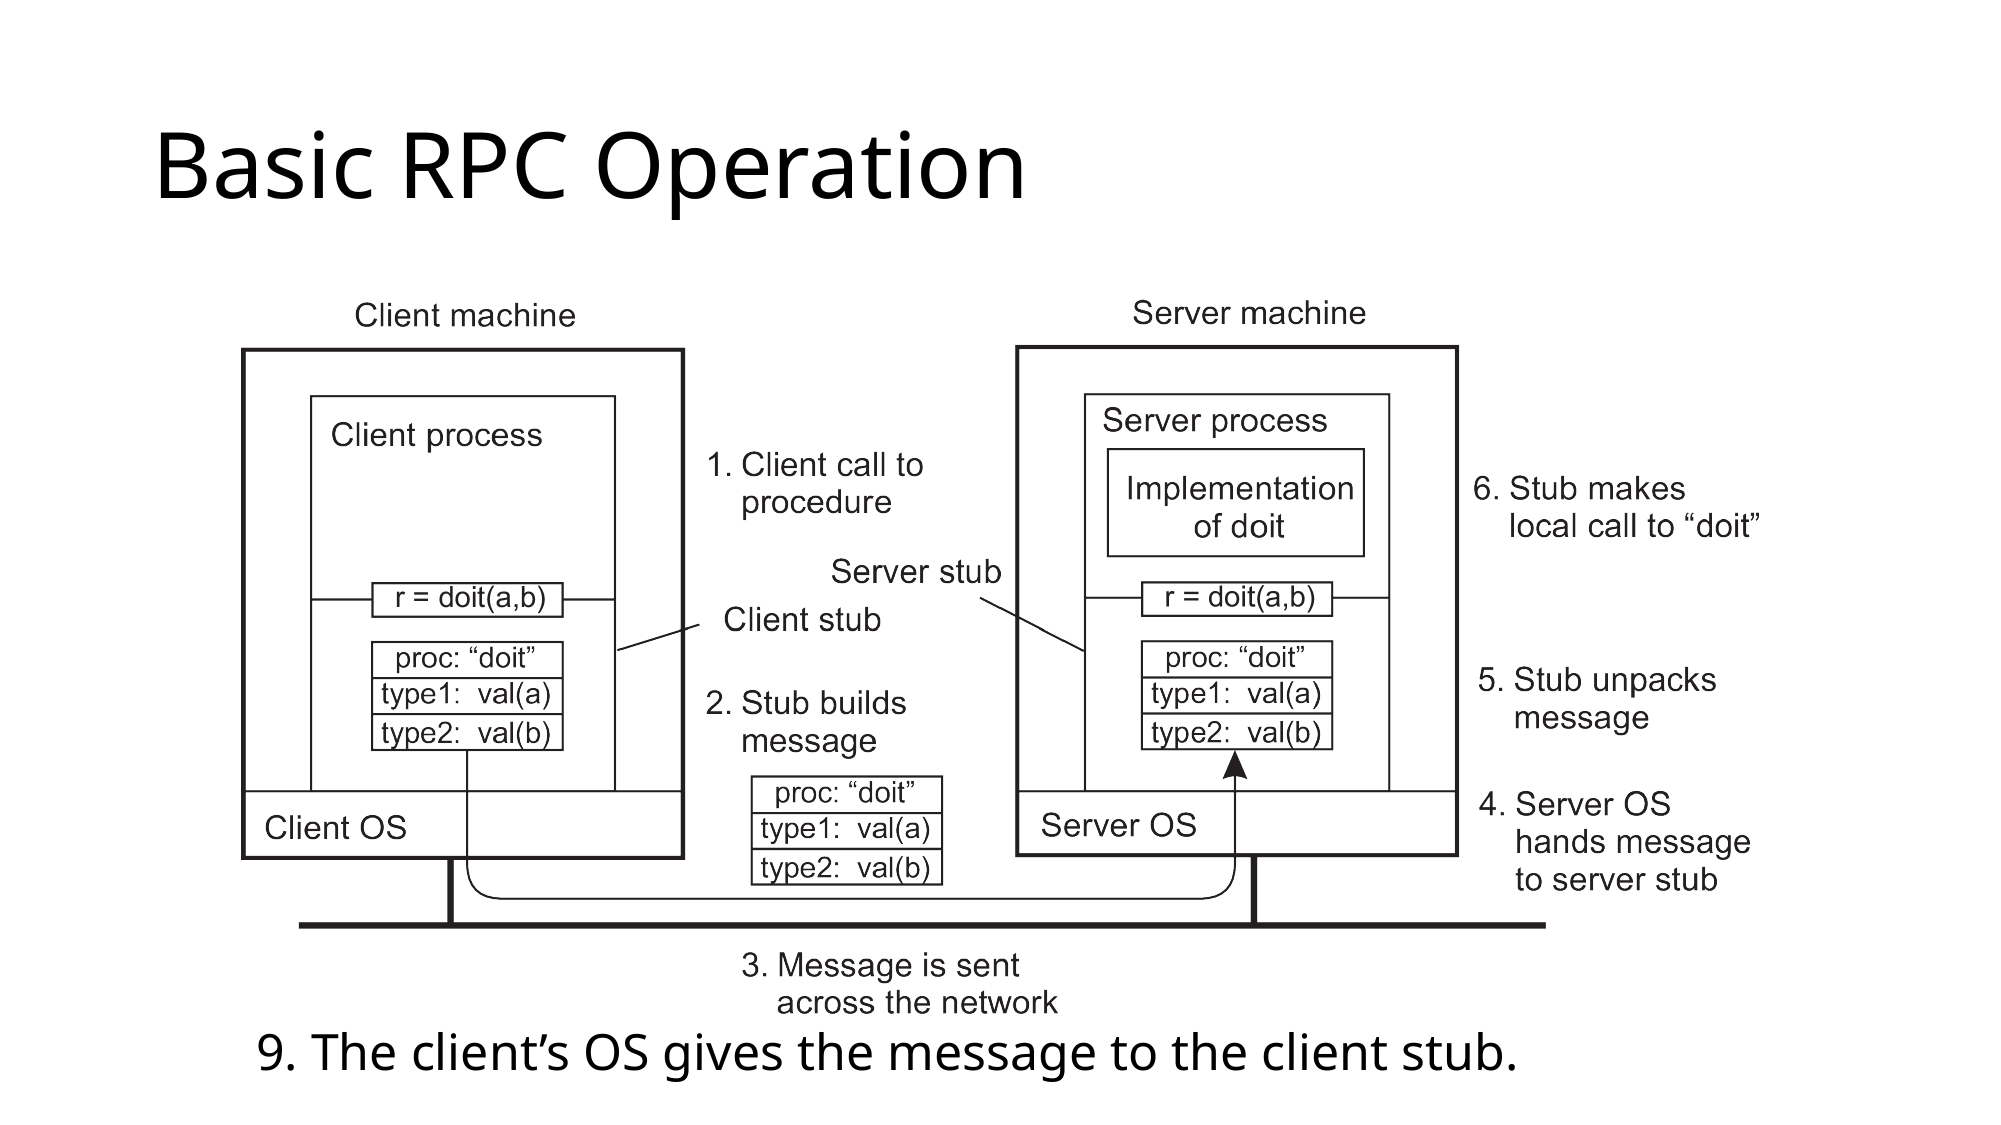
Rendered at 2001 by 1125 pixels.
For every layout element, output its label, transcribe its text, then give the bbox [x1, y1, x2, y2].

text_box 9. The client’s OS gives the message to the client stub. [241, 1014, 1759, 1088]
title Basic RPC Operation [137, 59, 1863, 278]
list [241, 299, 1759, 1014]
